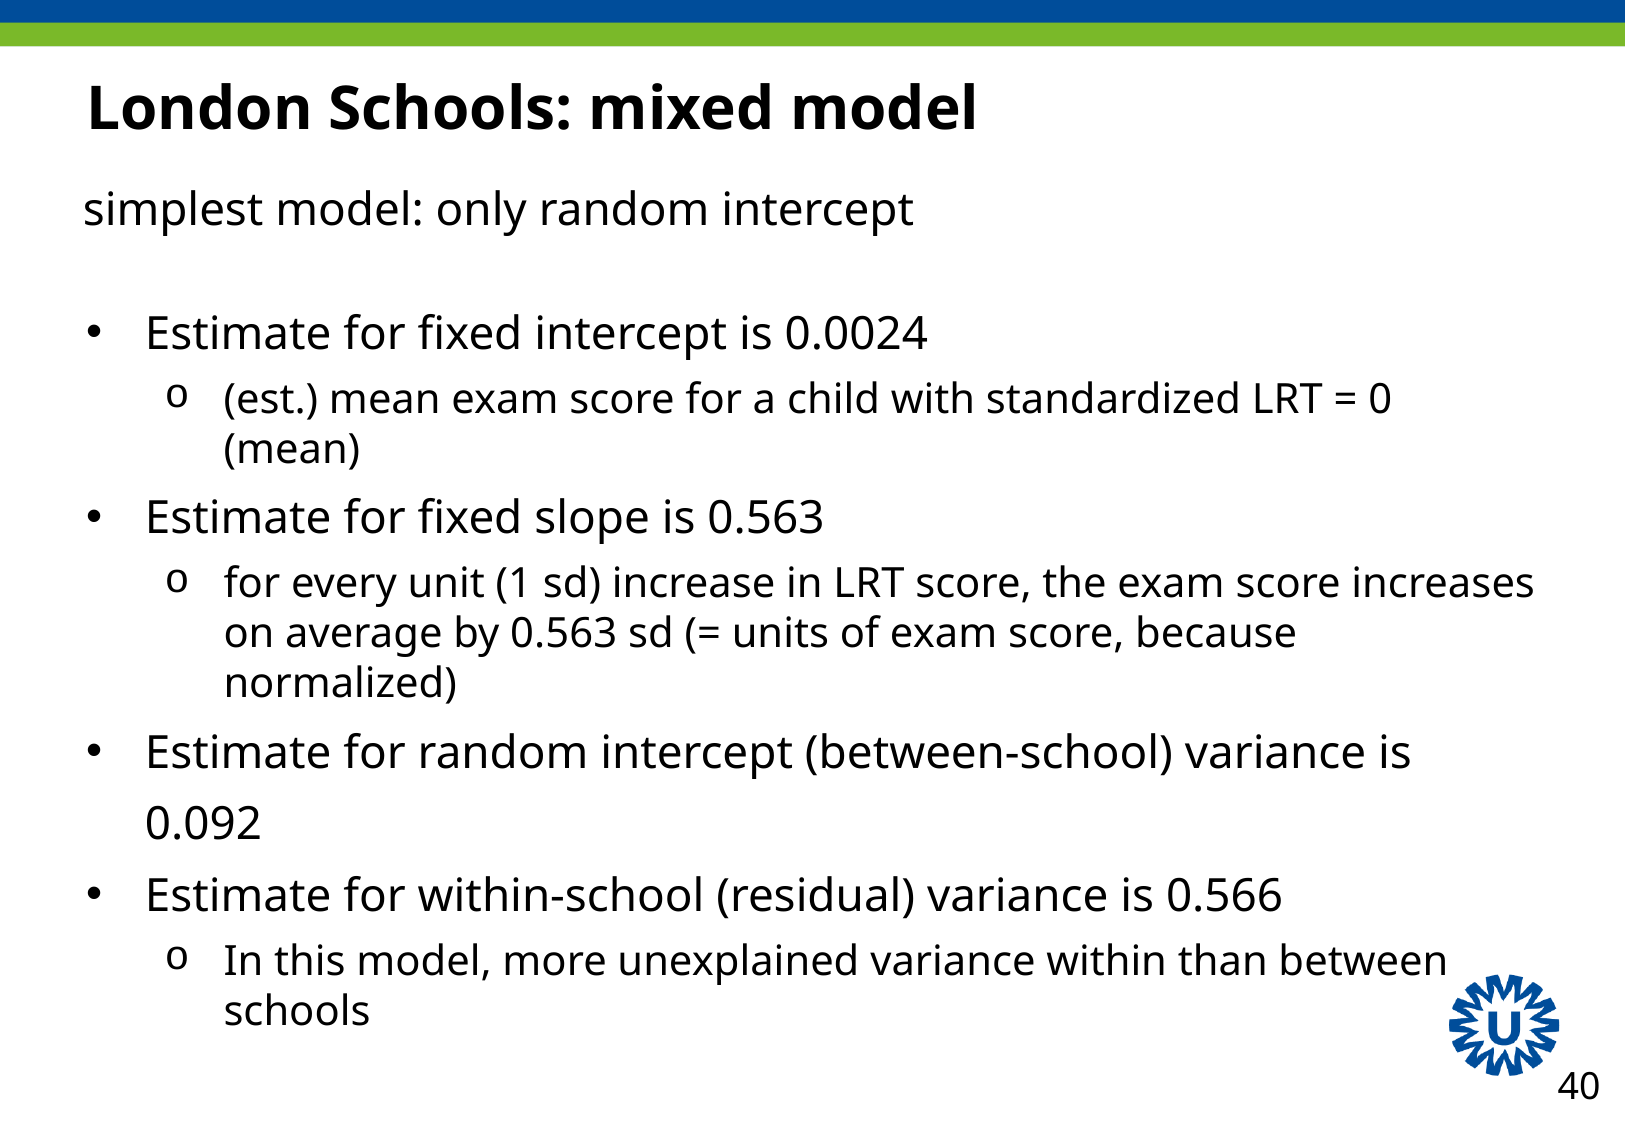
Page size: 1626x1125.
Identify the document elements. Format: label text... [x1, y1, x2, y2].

list Estimate for fixed intercept is 0.0024 (est.) mean exam score for a child with standardized LRT = 0 (mean) Estimate for fixed slope is 0.563 for every unit (1 sd) increase in LRT score, the exam score increases on average by 0.563 sd (= units of exam score, because normalized) Estimate for random intercept (between-school) variance is 0.092 Estimate for within-school (residual) variance is 0.566 In this model, more unexplained variance within than between schools [70, 278, 1555, 965]
list simplest model: only random intercept [68, 172, 1557, 256]
title London Schools: mixed model [70, 60, 1555, 138]
picture [0, 0, 1625, 1125]
slide_number 40 [1265, 1057, 1616, 1118]
